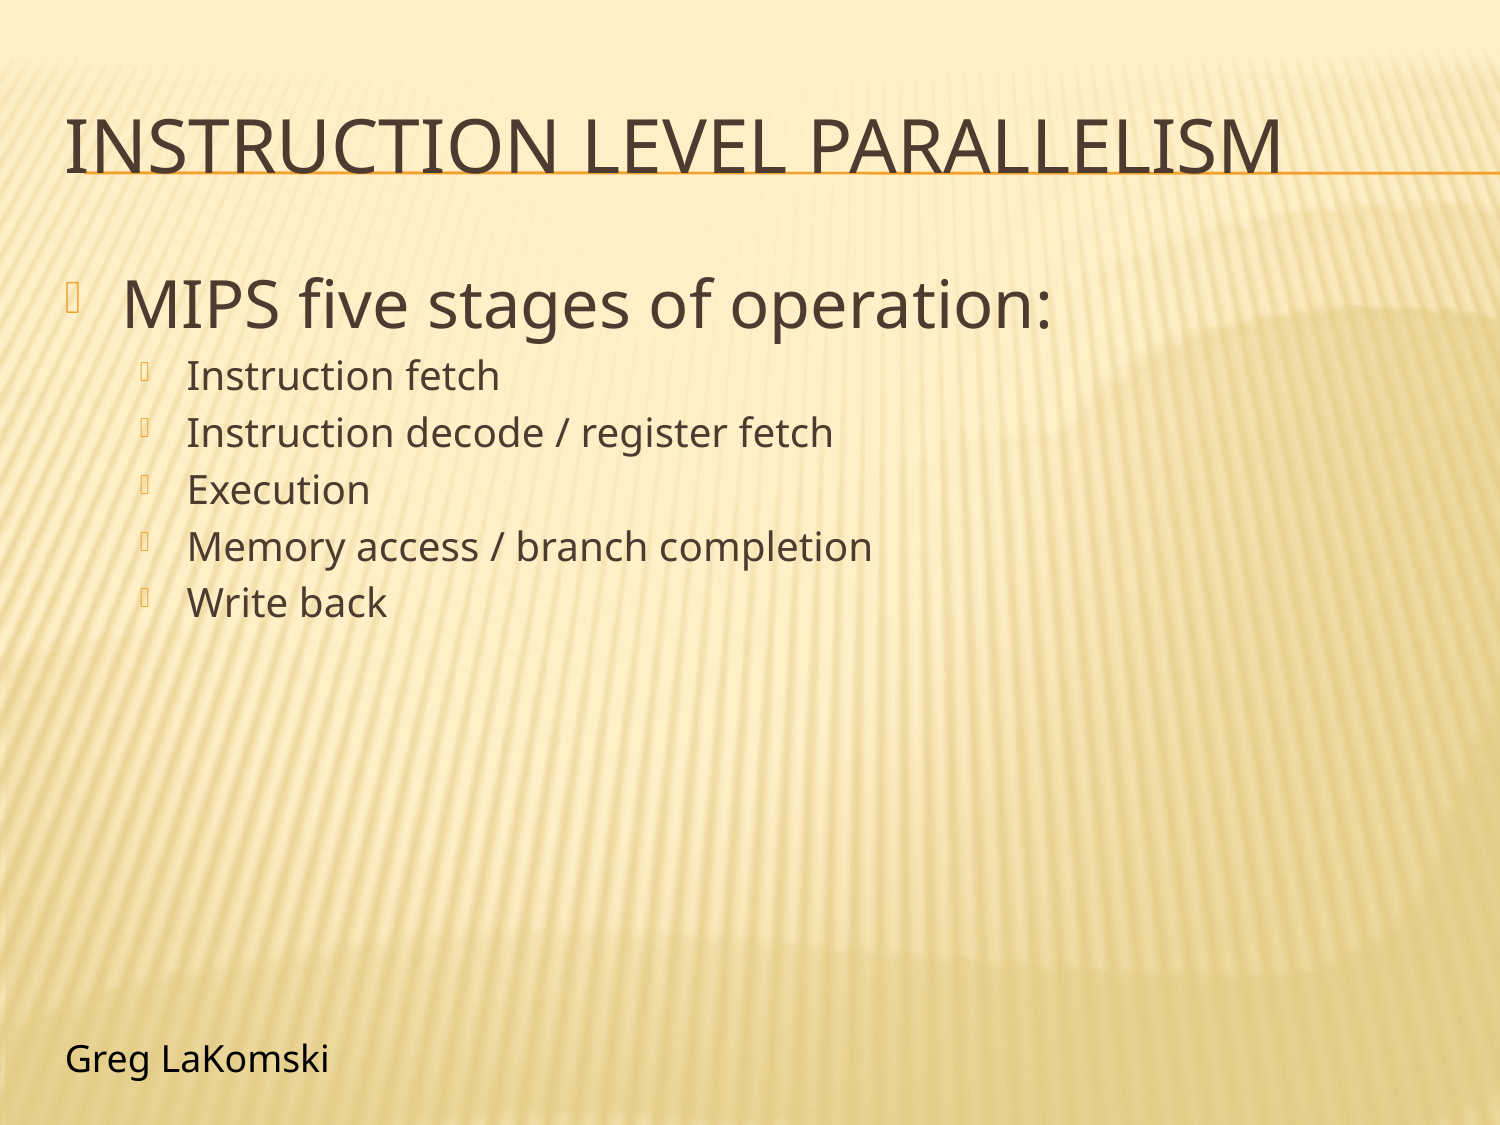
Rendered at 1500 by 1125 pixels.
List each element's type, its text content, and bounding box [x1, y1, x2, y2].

list MIPS five stages of operation: Instruction fetch Instruction decode / register fetch Execution Memory access / branch completion Write back [50, 254, 1475, 998]
title instruction level parallelism [50, 75, 1475, 213]
